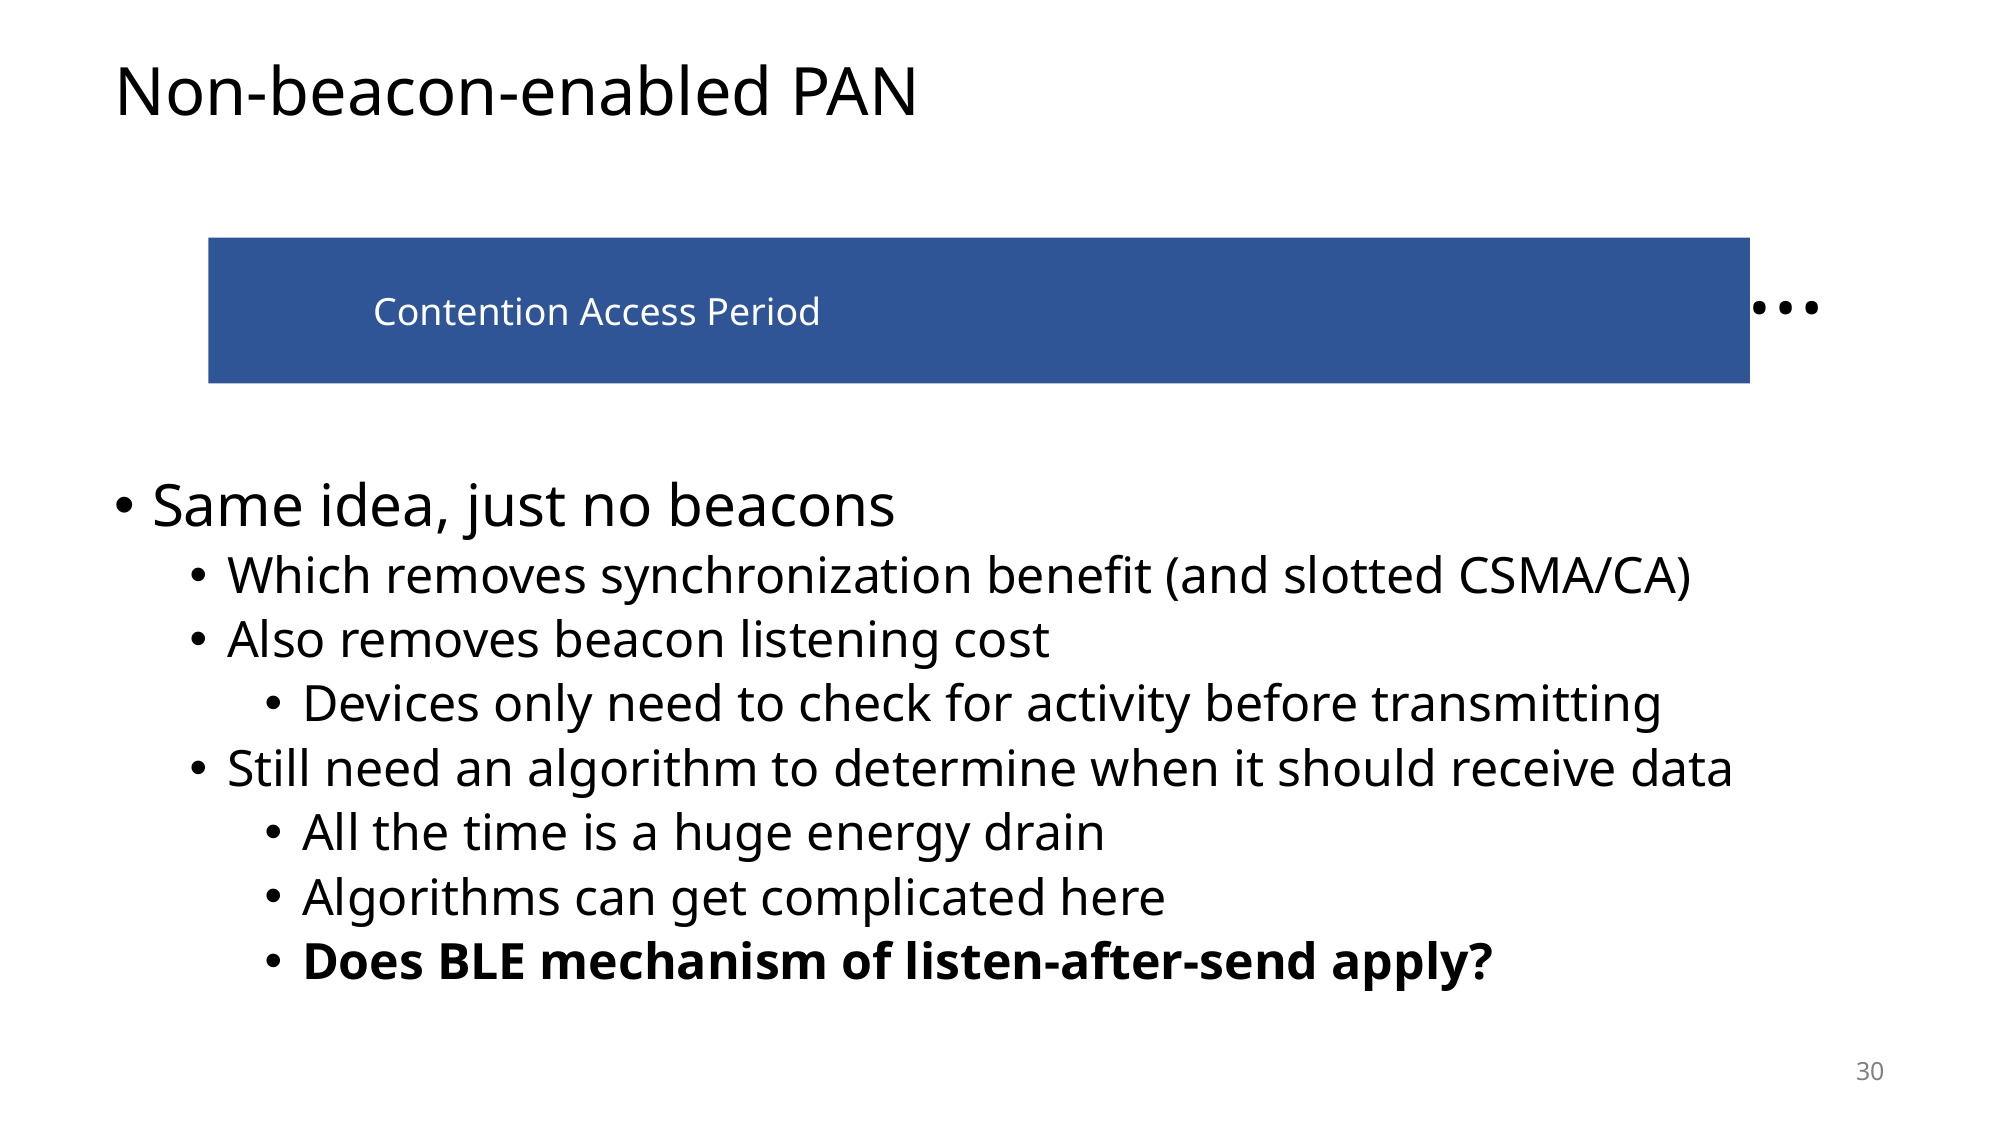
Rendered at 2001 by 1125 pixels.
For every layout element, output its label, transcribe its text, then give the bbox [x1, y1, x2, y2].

title Non-beacon-enabled PAN [99, 37, 1900, 150]
slide_number 30 [1749, 1042, 1900, 1103]
text_box Contention Access Period [207, 236, 1751, 384]
text_box … [1731, 206, 1886, 342]
list Same idea, just no beacons Which removes synchronization benefit (and slotted CSMA/CA) Also removes beacon listening cost Devices only need to check for activity before transmitting Still need an algorithm to determine when it should receive data All the time is a huge energy drain Algorithms can get complicated here Does BLE mechanism of listen-after-send apply? [99, 469, 1900, 1013]
